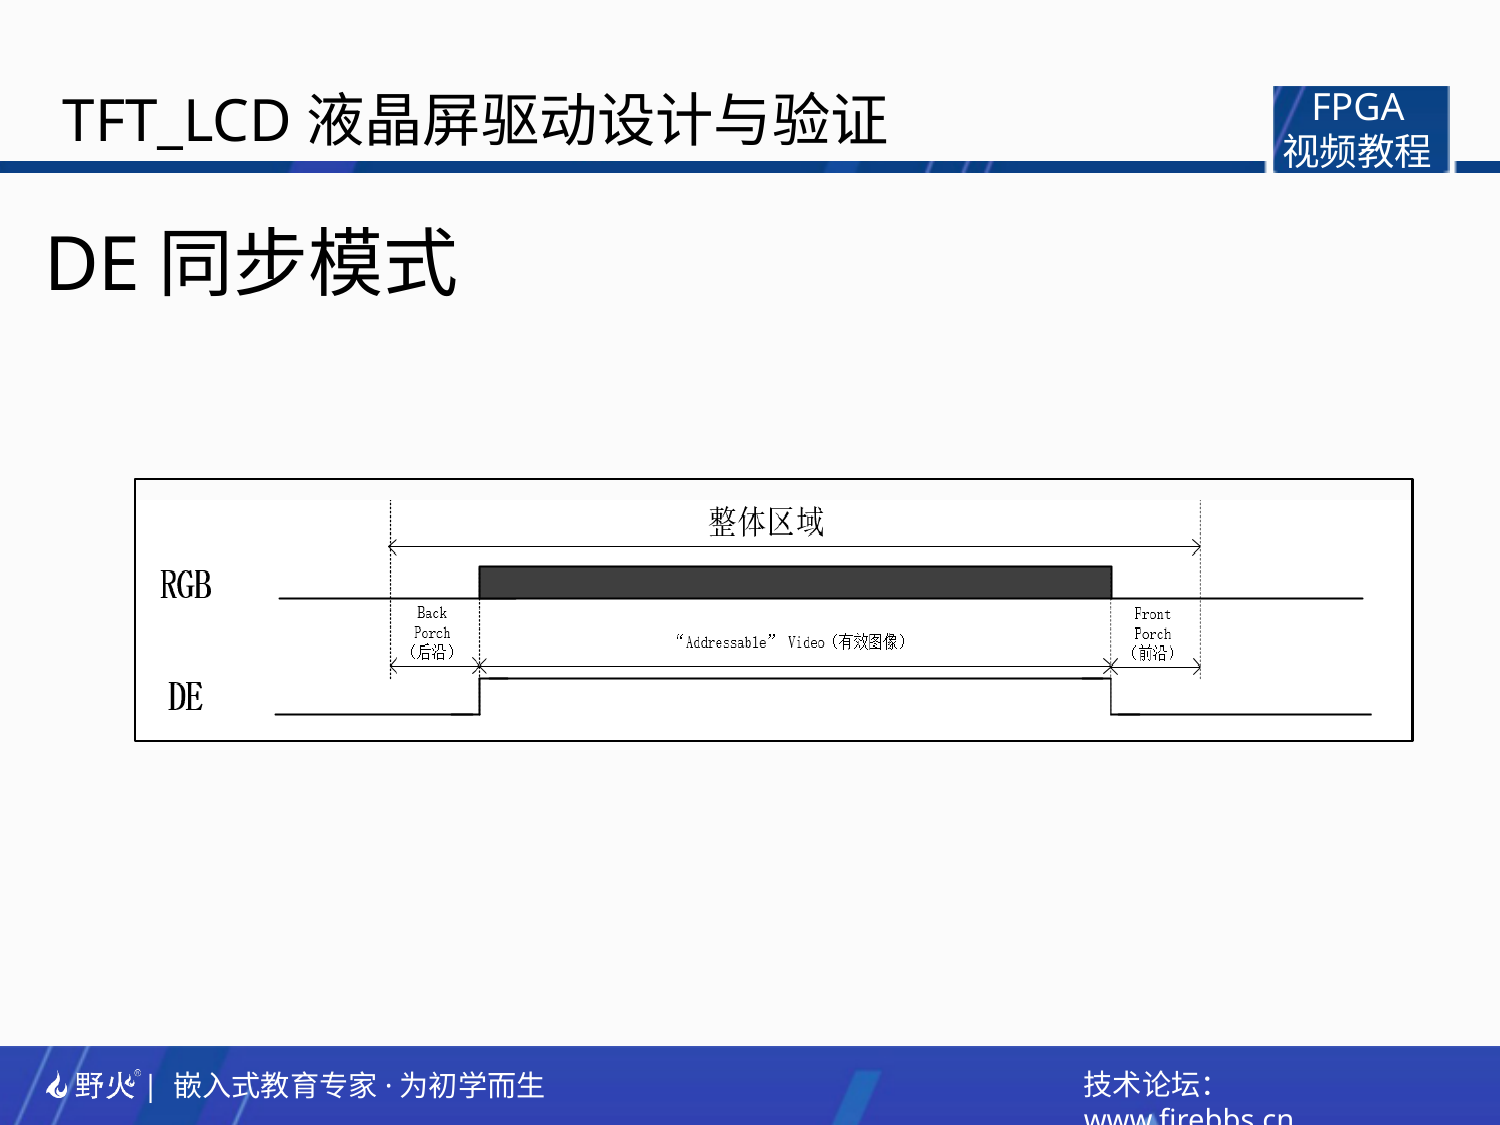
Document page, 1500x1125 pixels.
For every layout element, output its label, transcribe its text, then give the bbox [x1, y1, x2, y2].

picture [0, 161, 1267, 173]
text_box TFT_LCD液晶屏驱动设计与验证 [48, 75, 904, 161]
picture [0, 1046, 1500, 1125]
picture [1103, 1115, 1109, 1125]
picture [1192, 1116, 1200, 1121]
picture [1281, 1116, 1289, 1125]
picture [1209, 1116, 1218, 1125]
picture [1460, 161, 1500, 173]
text_box FPGA 视频教程 [1267, 75, 1460, 181]
picture [135, 479, 1412, 740]
picture [1227, 1116, 1236, 1125]
picture [1092, 1117, 1097, 1125]
picture [1126, 1115, 1132, 1125]
picture [1138, 1117, 1143, 1125]
picture [1115, 1117, 1120, 1125]
text_box DE同步模式 [29, 208, 1093, 313]
